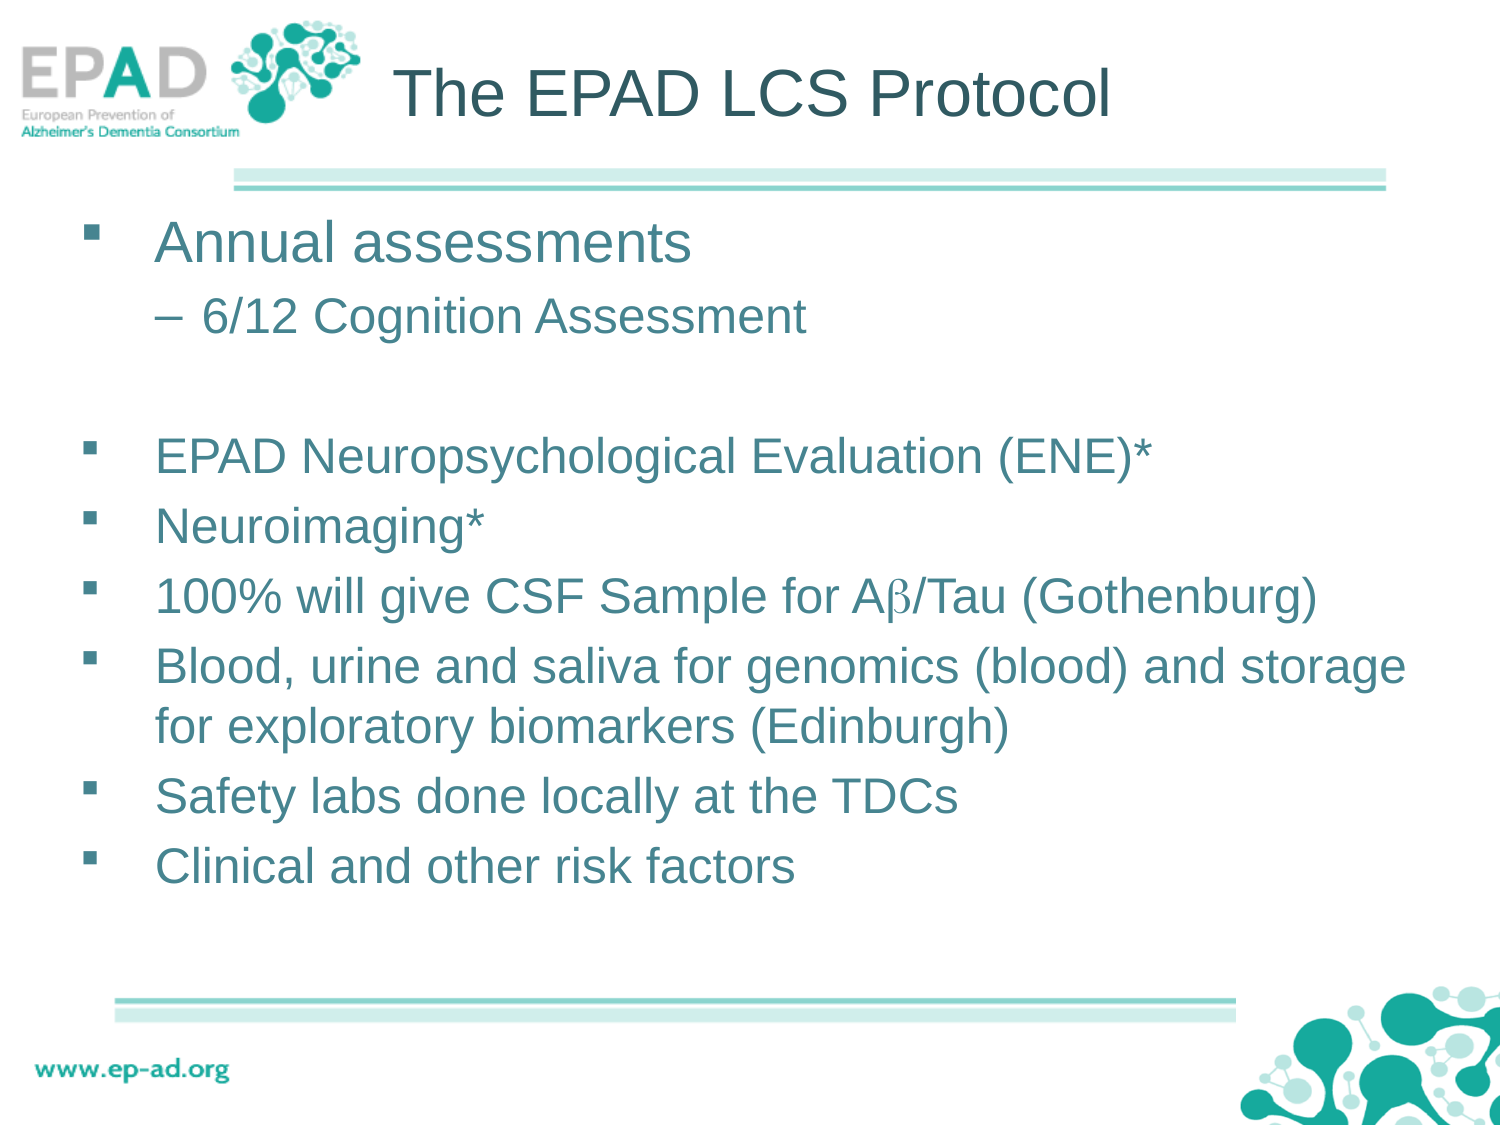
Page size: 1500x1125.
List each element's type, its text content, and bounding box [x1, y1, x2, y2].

list Annual assessments 6/12 Cognition Assessment EPAD Neuropsychological Evaluation (ENE)* Neuroimaging* 100% will give CSF Sample for Ab/Tau (Gothenburg) Blood, urine and saliva for genomics (blood) and storage for exploratory biomarkers (Edinburgh) Safety labs done locally at the TDCs Clinical and other risk factors [64, 196, 1438, 1006]
picture [0, 14, 1393, 195]
picture [1, 981, 1500, 1125]
title The EPAD LCS Protocol [376, 17, 1484, 163]
